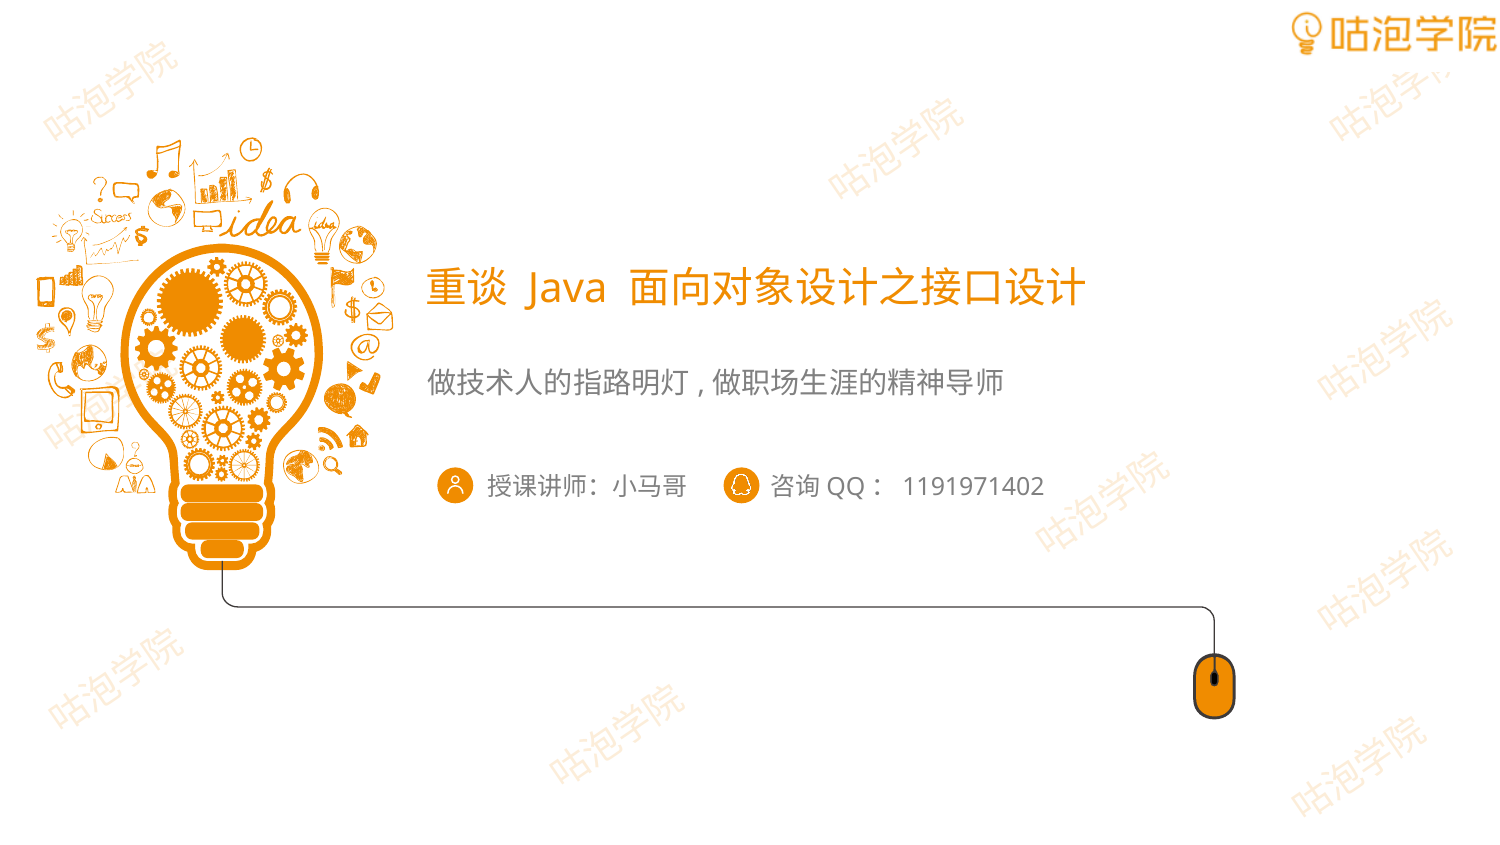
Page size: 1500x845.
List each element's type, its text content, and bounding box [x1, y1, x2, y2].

text_box 做技术人的指路明灯,做职场生涯的精神导师 [412, 357, 1205, 408]
picture [728, 472, 753, 497]
text_box 重谈 Java 面向对象设计之接口设计 [410, 253, 1317, 319]
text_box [221, 560, 1215, 670]
picture [1291, 0, 1498, 72]
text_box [1192, 653, 1236, 720]
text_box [35, 134, 395, 571]
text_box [437, 462, 1056, 509]
